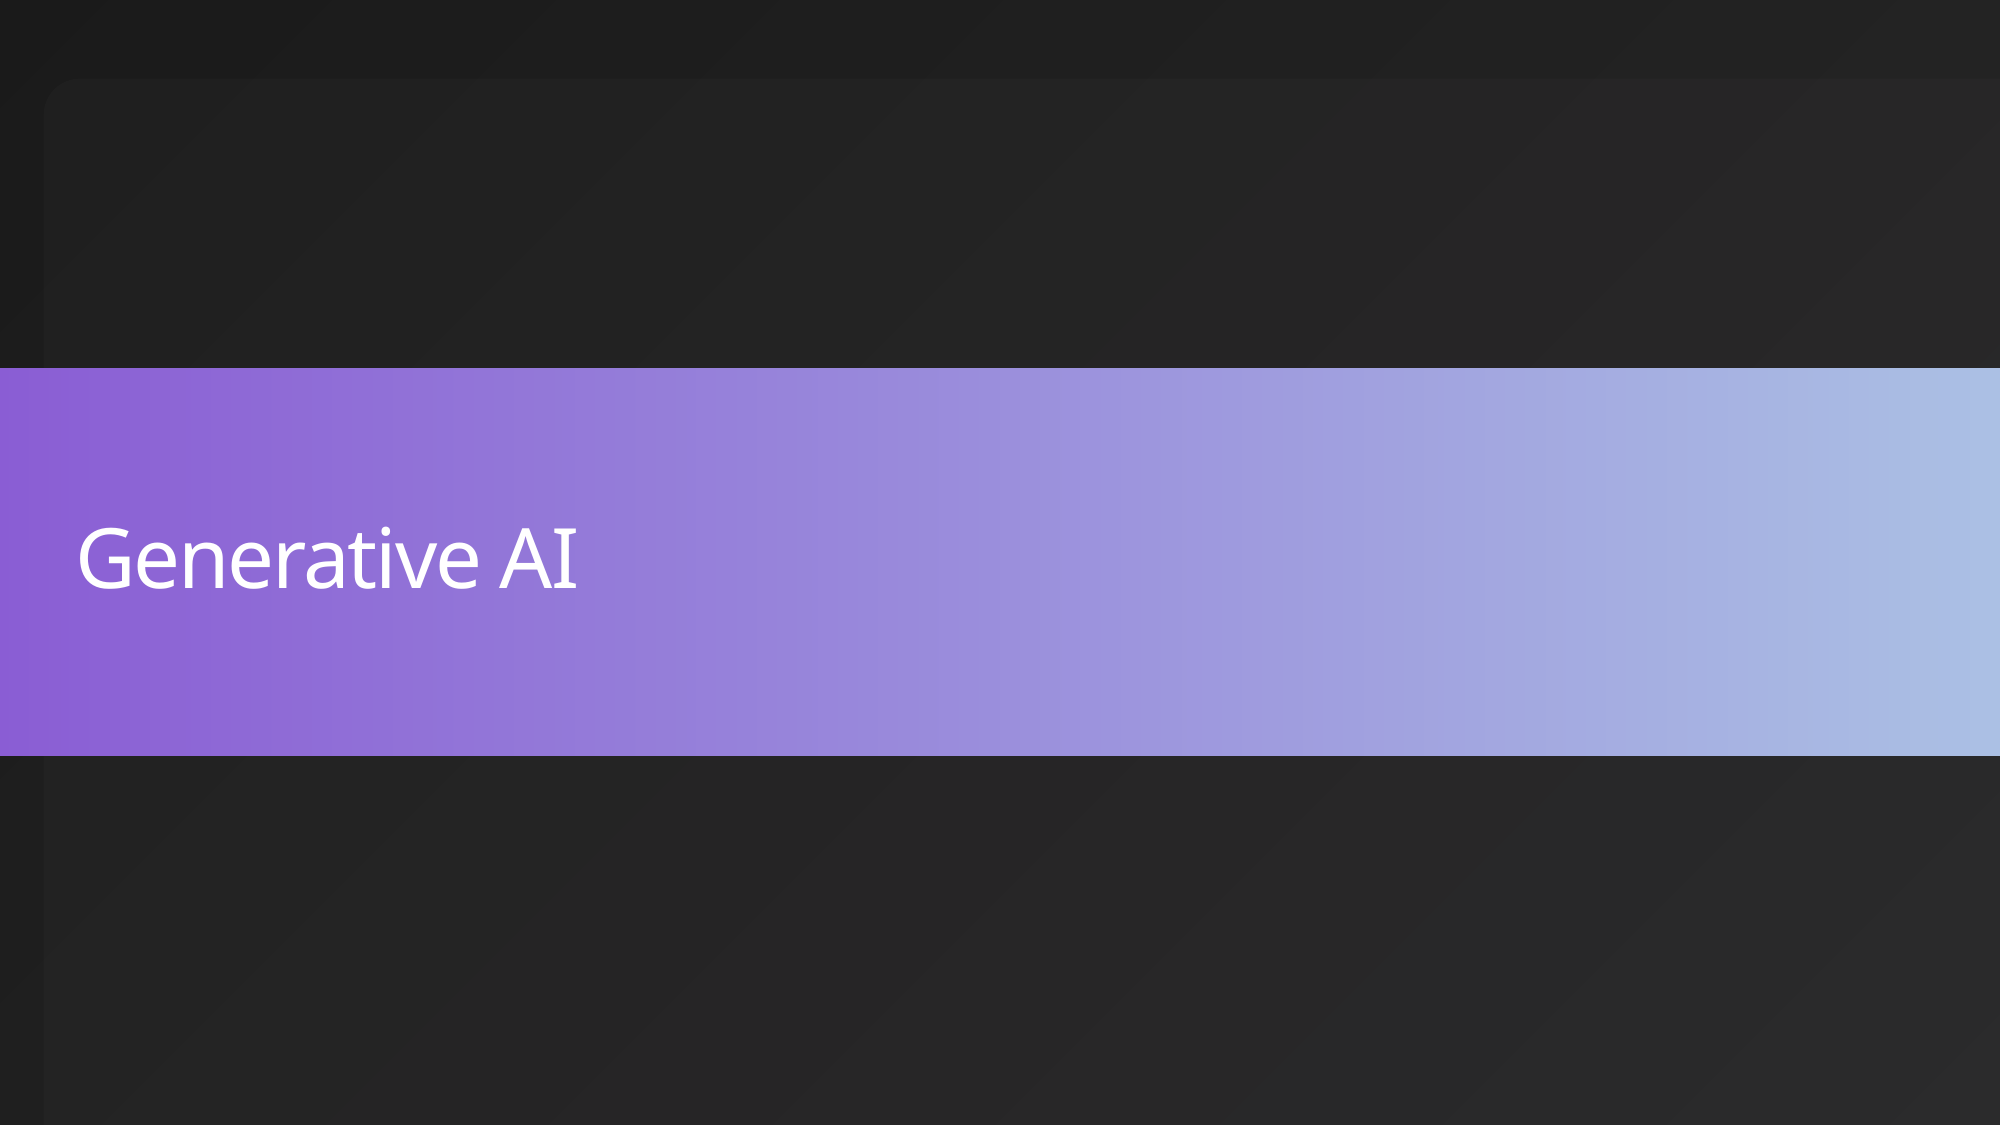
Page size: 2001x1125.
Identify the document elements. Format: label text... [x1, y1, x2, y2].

title Generative AI [75, 501, 951, 624]
